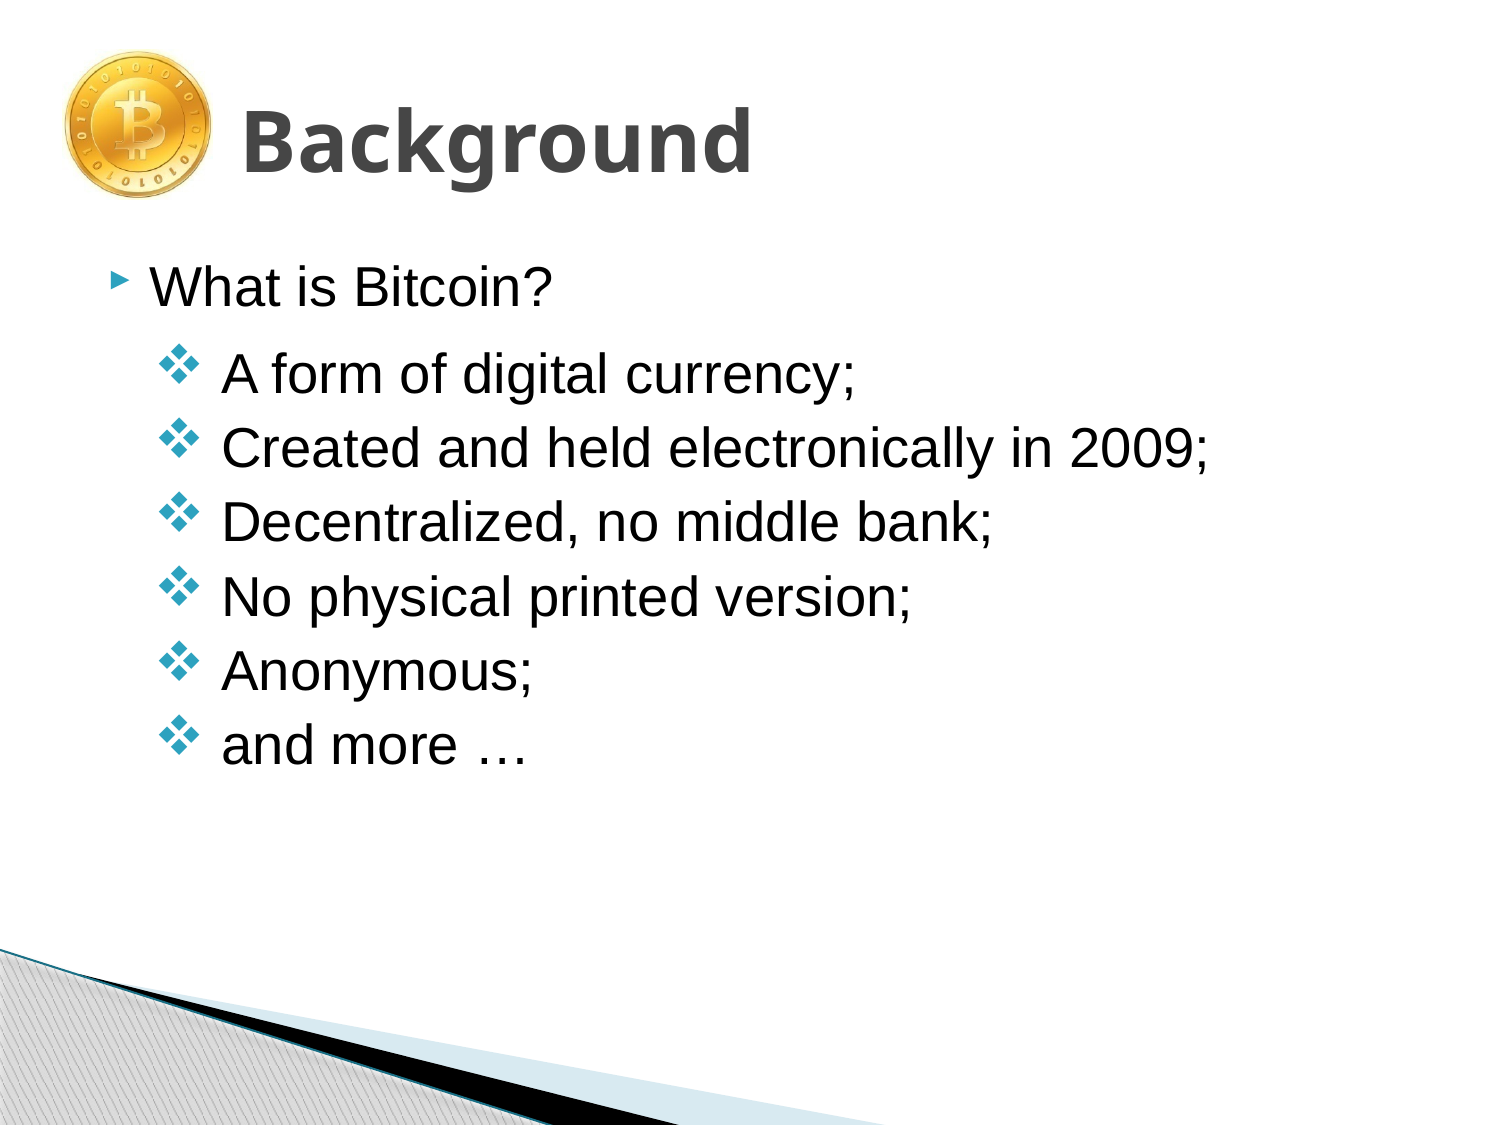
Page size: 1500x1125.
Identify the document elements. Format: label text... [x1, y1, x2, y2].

list What is Bitcoin? A form of digital currency; Created and held electronically in 2009; Decentralized, no middle bank; No physical printed version; Anonymous; and more … [75, 243, 1425, 986]
picture [62, 49, 213, 201]
title Background [225, 45, 1425, 233]
